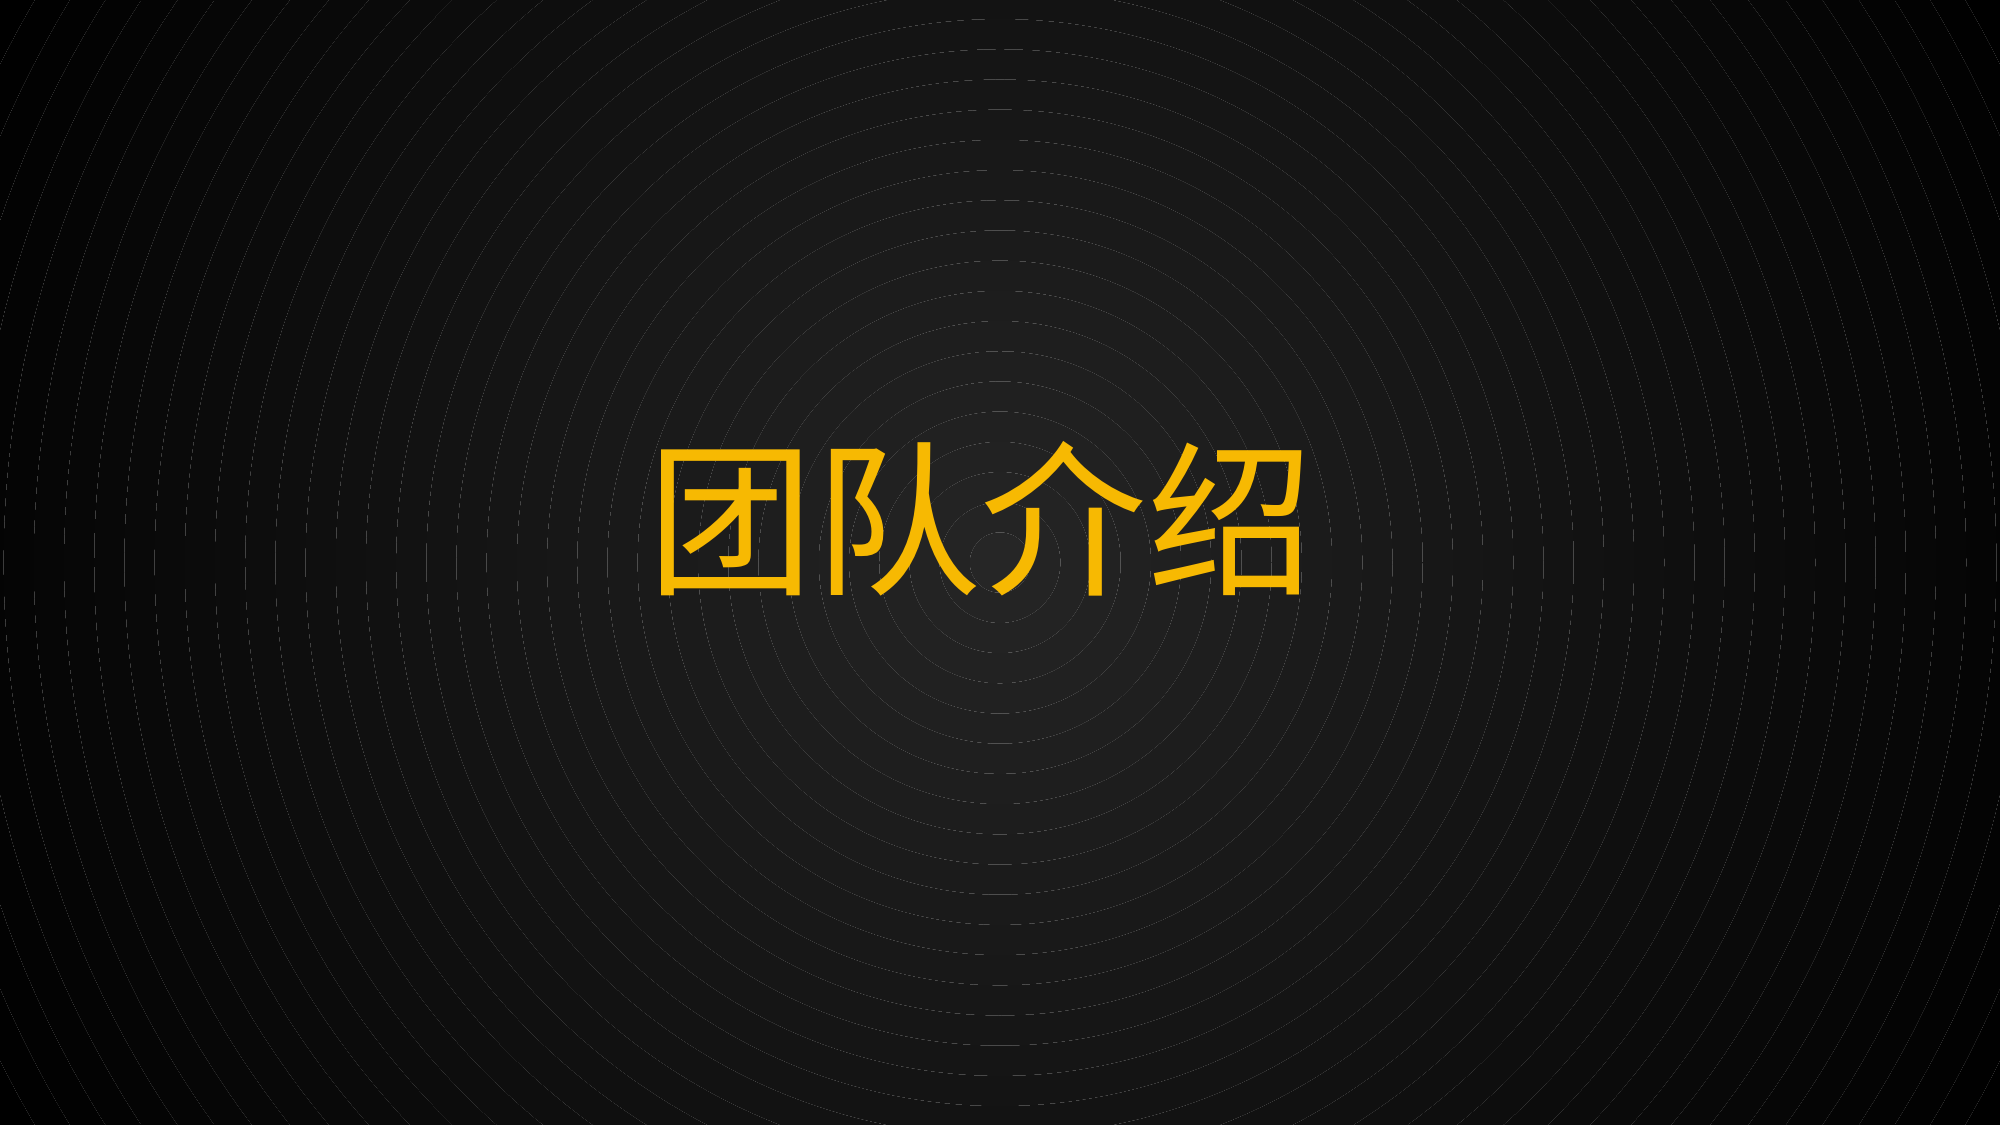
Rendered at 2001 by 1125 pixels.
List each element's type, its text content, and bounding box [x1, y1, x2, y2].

title 团队介绍 [118, 419, 1844, 638]
